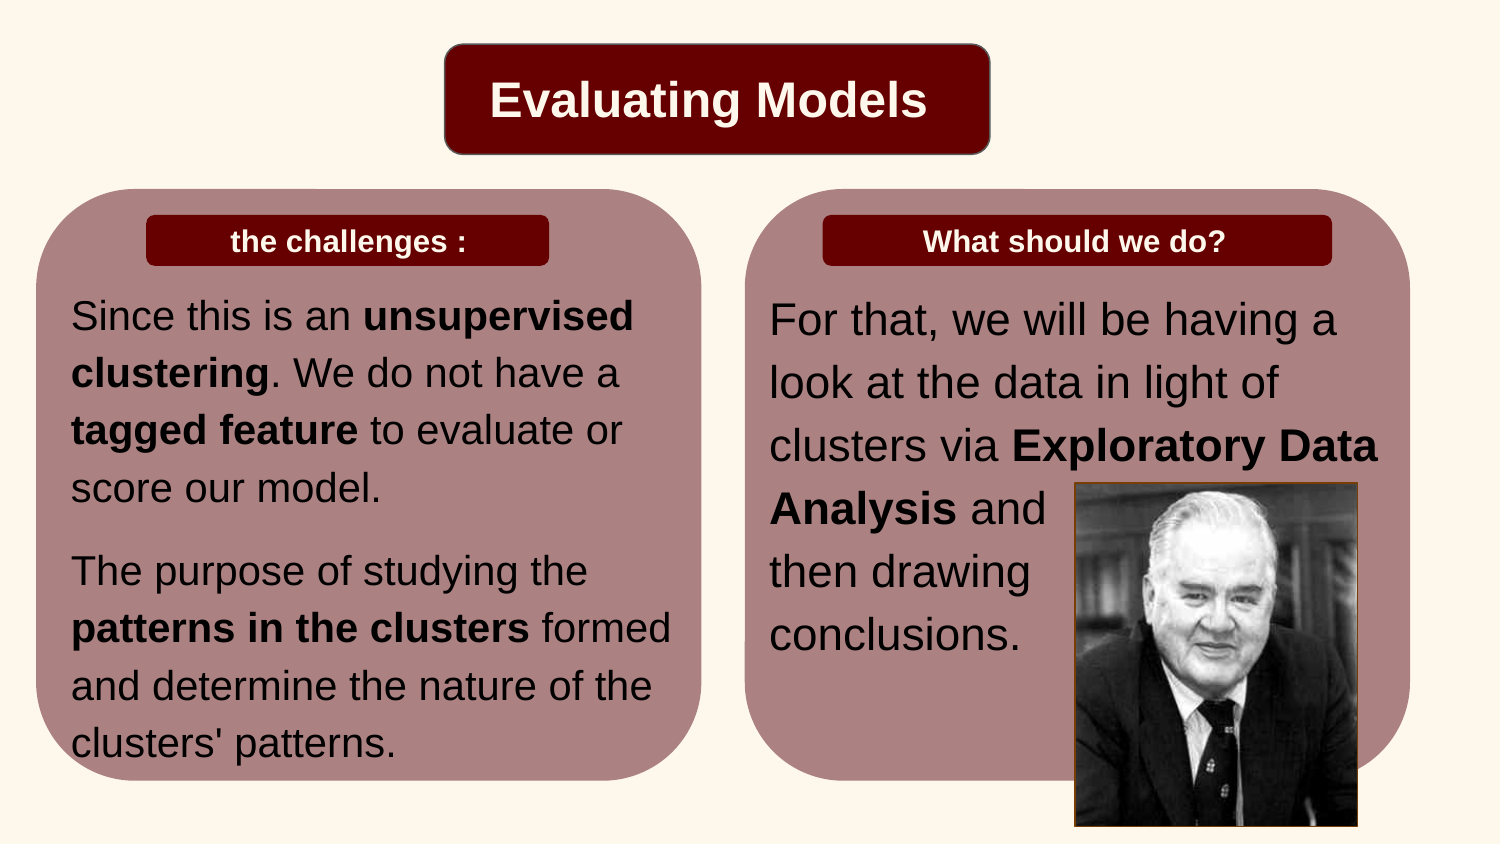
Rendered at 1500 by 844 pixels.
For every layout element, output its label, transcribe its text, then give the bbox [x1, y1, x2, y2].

text_box the challenges : [215, 205, 665, 275]
text_box [744, 188, 1408, 724]
text_box What should we do? [907, 205, 1357, 265]
picture [1075, 483, 1357, 826]
text_box [146, 214, 215, 266]
text_box [665, 211, 699, 265]
list For that, we will be having a look at the data in light of clusters via Exploratory Data Analysis and then drawing conclusions. [754, 265, 1429, 781]
list Since this is an unsupervised clustering. We do not have a tagged feature to evaluate or score our model. The purpose of studying the patterns in the clusters formed and determine the nature of the clusters' patterns. [55, 265, 702, 785]
title Evaluating Models [474, 52, 1179, 155]
text_box [36, 188, 657, 741]
text_box [444, 44, 987, 155]
text_box [822, 214, 907, 265]
